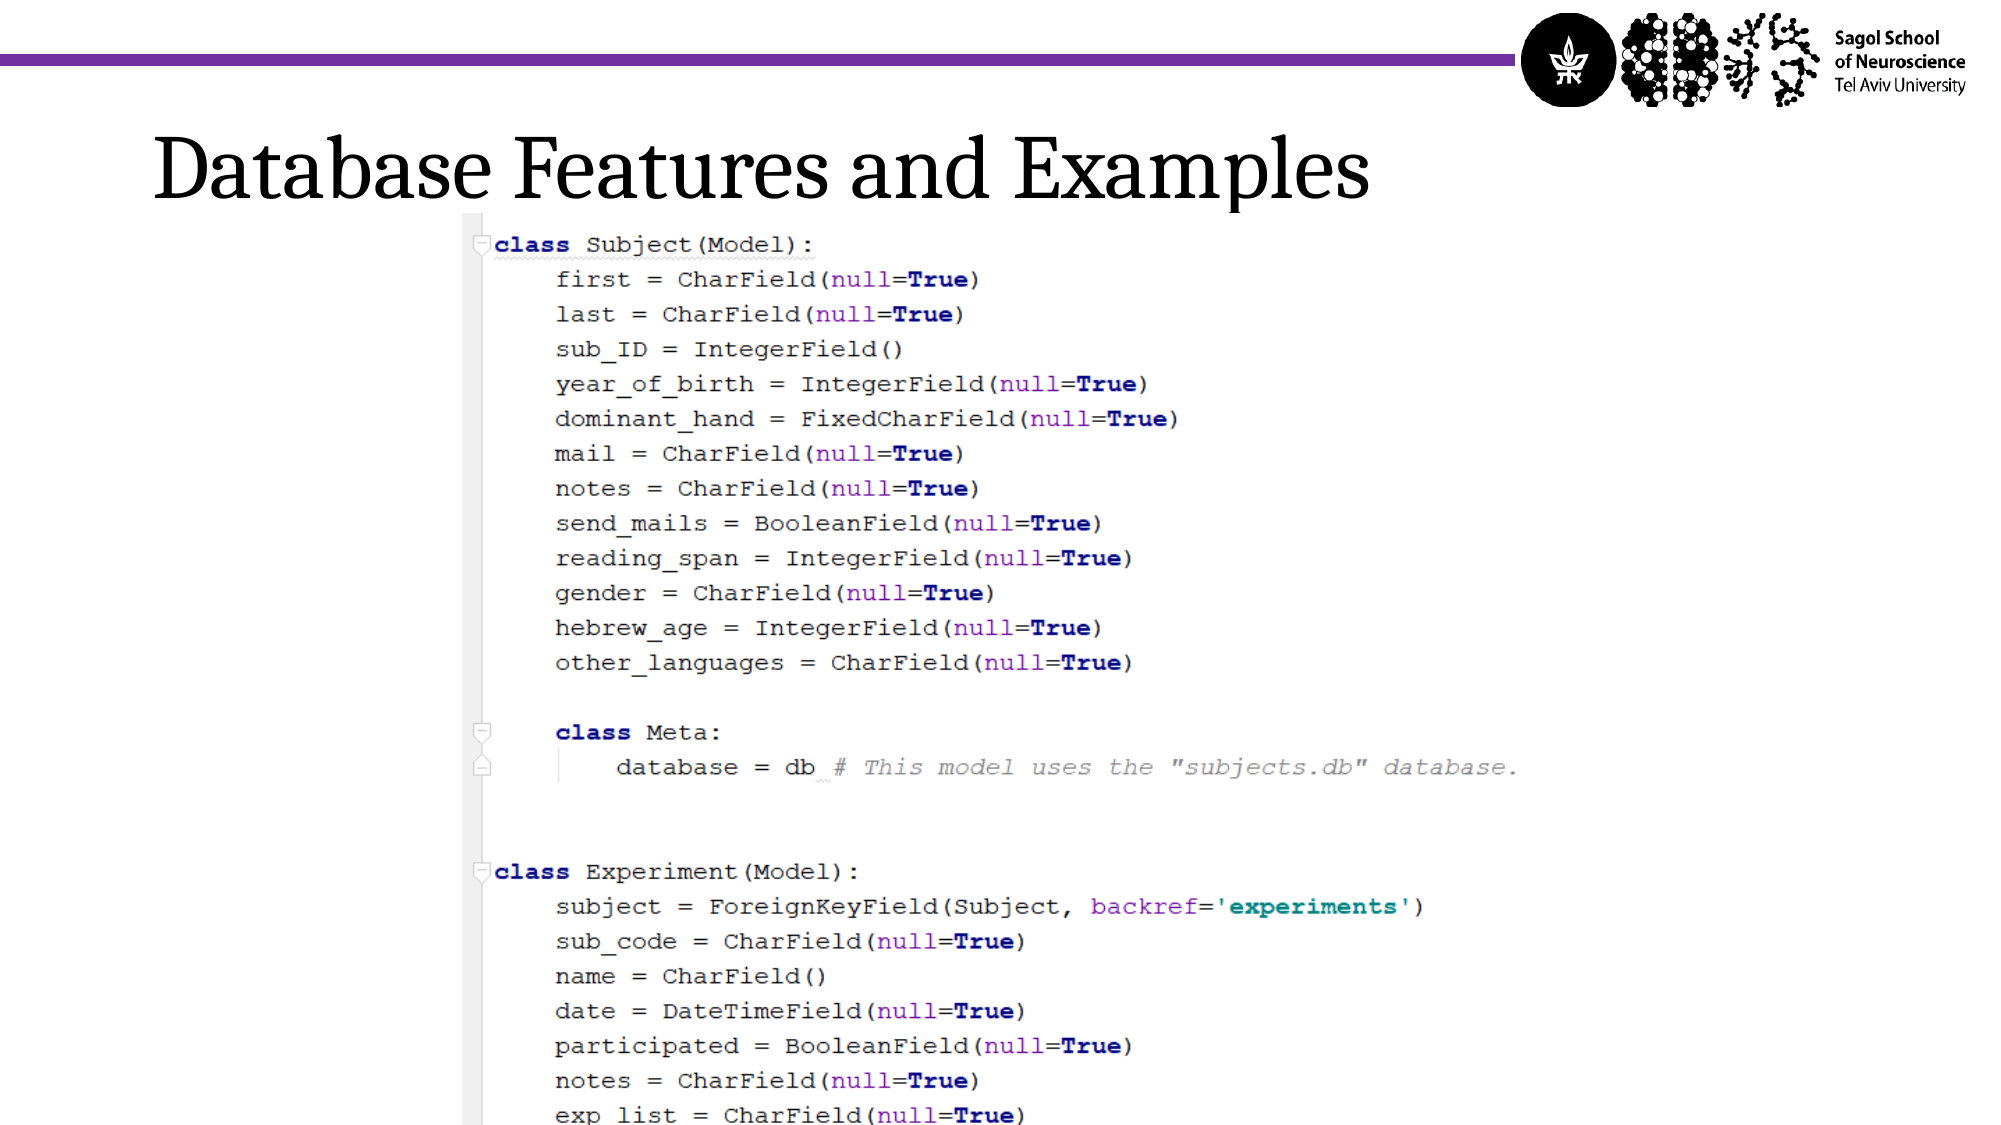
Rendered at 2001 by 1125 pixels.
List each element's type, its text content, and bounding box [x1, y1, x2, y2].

title Database Features and Examples [137, 59, 1863, 278]
picture [1514, 13, 1986, 107]
picture [461, 213, 1558, 1125]
